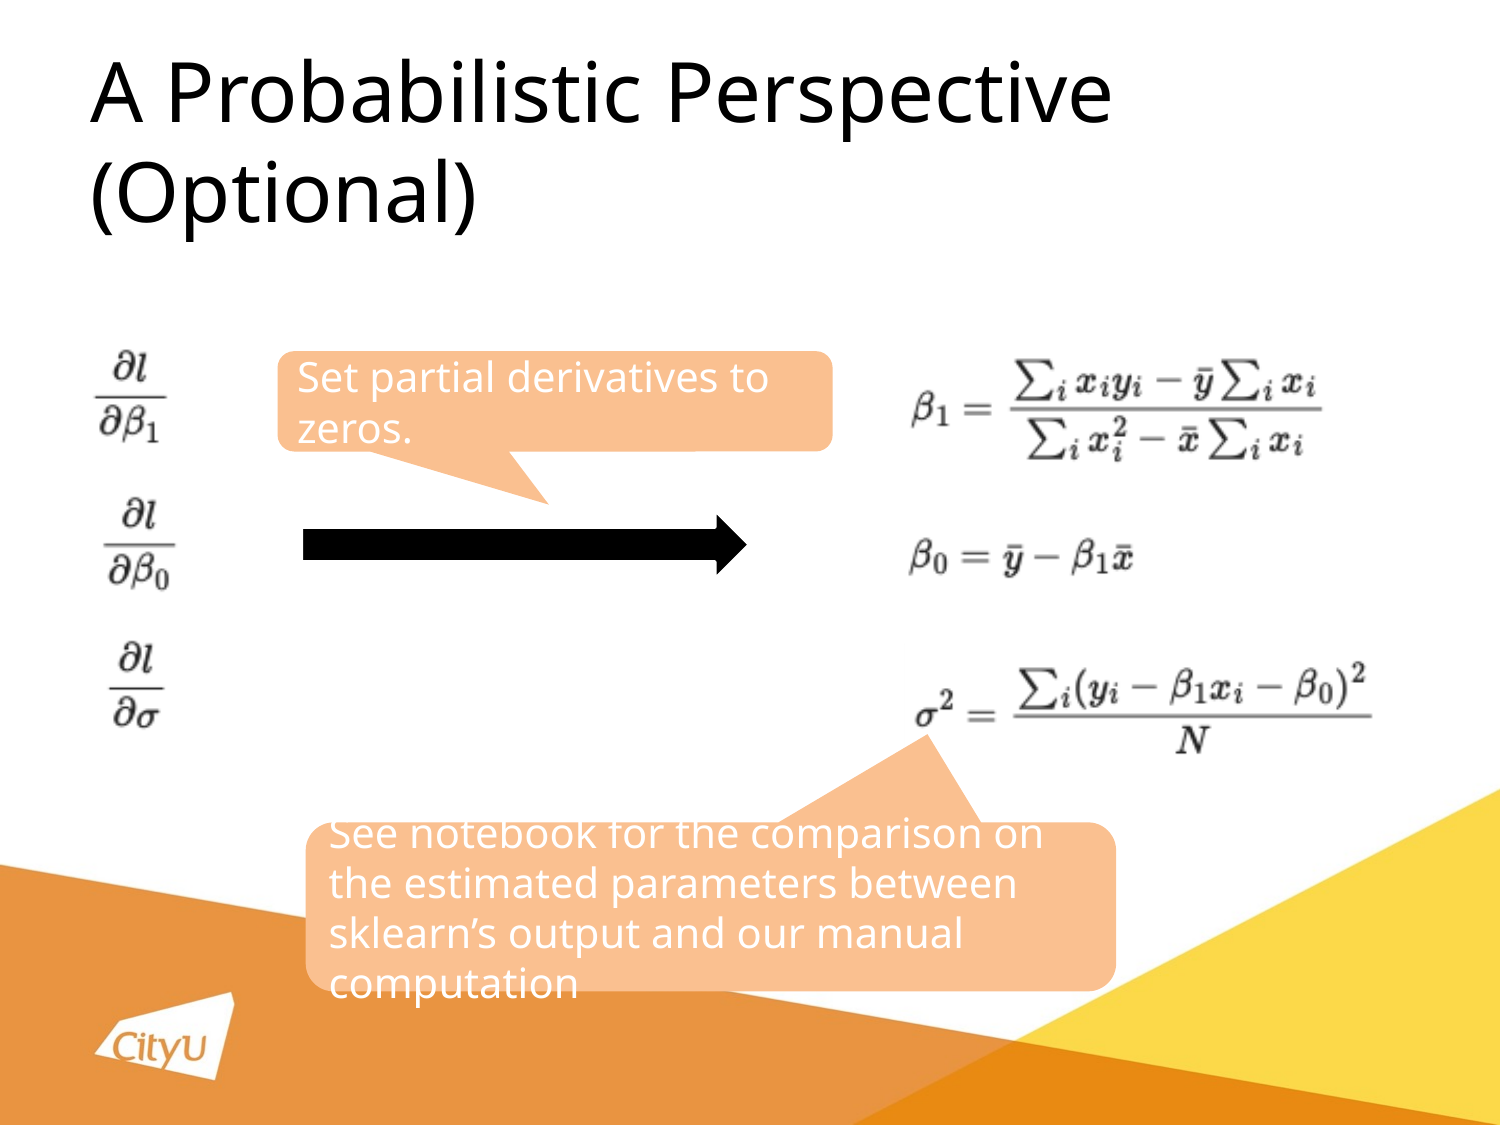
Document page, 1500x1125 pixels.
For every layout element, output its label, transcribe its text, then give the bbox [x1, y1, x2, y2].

text_box Set partial derivatives to zeros. [275, 349, 835, 507]
text_box [299, 507, 753, 582]
title A Probabilistic Perspective (Optional) [75, 45, 1425, 233]
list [83, 480, 186, 609]
picture [0, 0, 1500, 1125]
text_box See notebook for the comparison on the estimated parameters between sklearn’s output and our manual computation [303, 749, 1119, 994]
